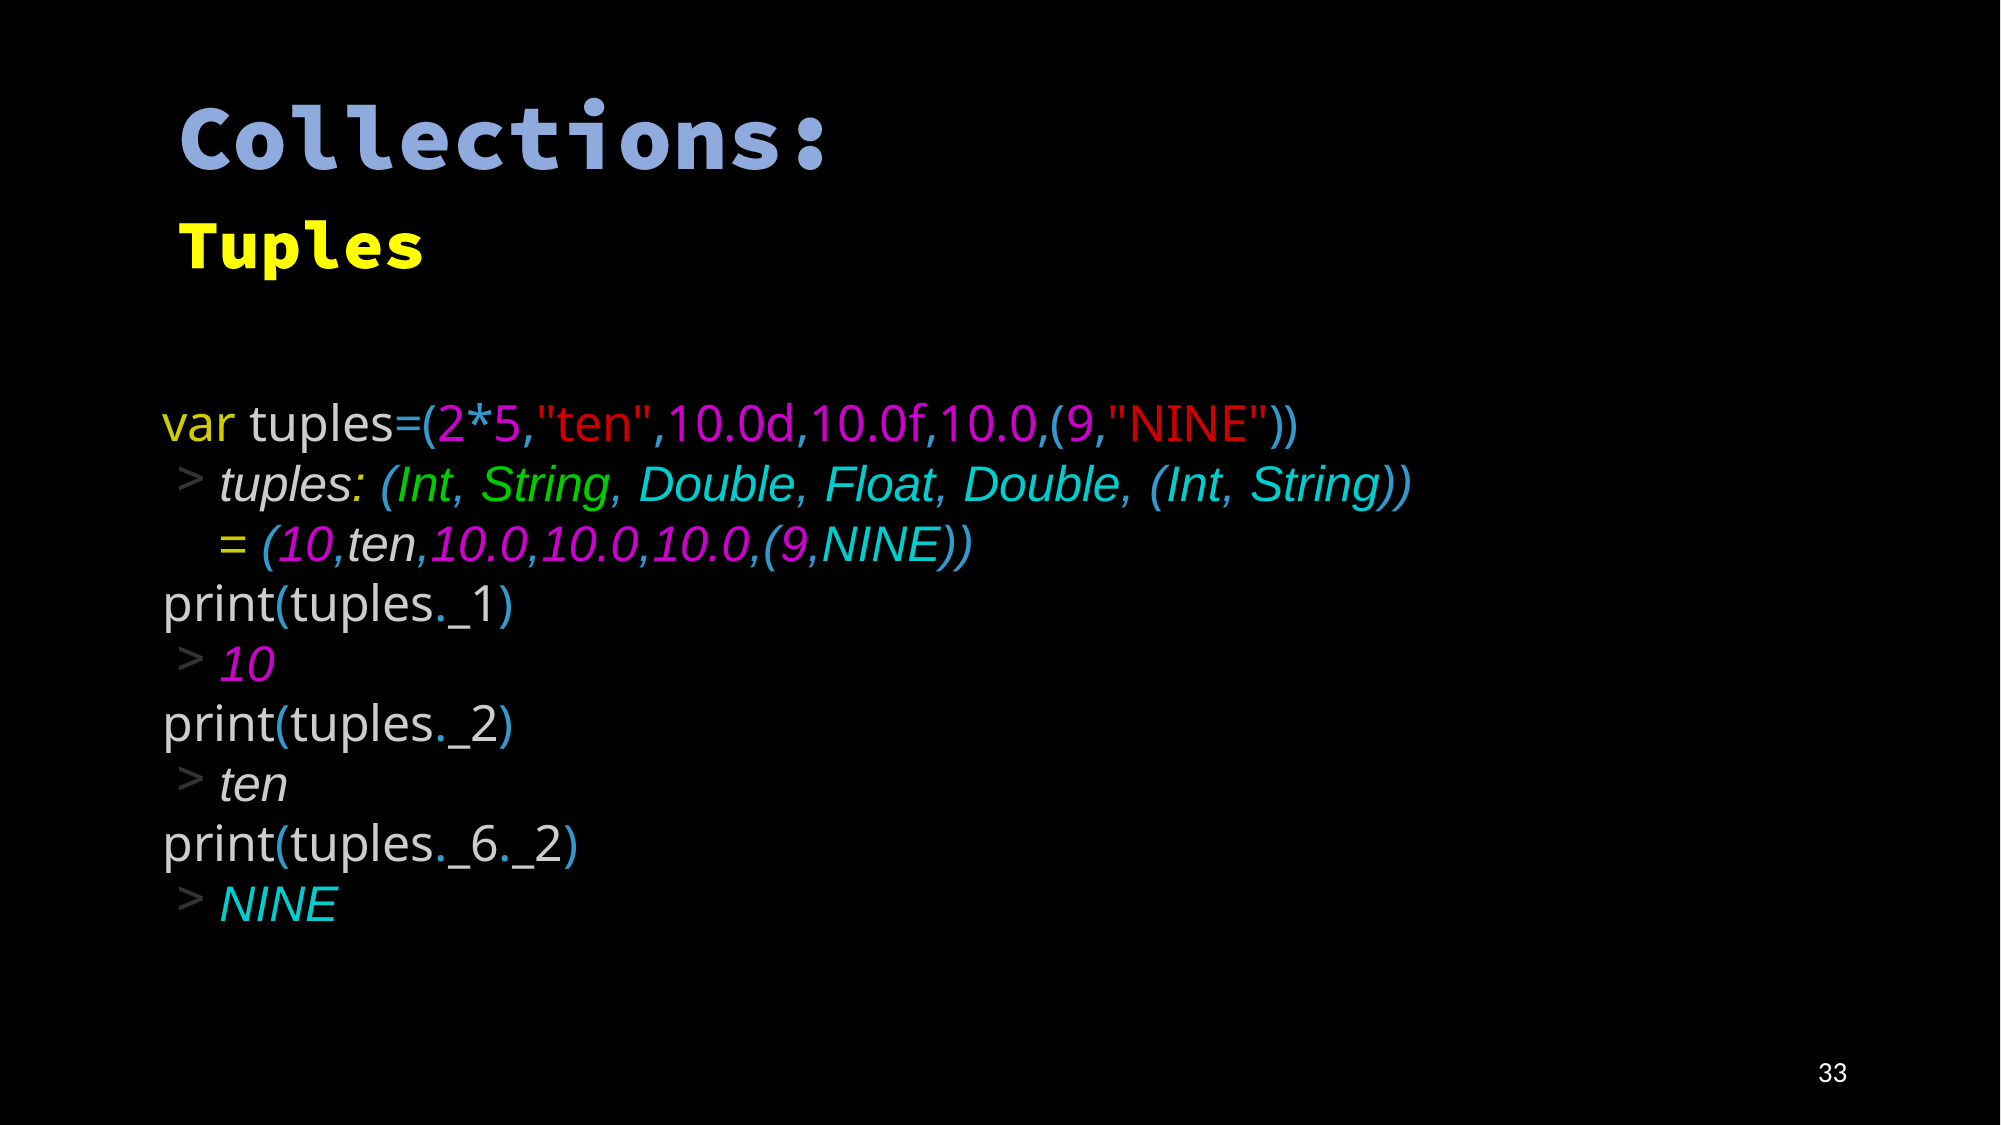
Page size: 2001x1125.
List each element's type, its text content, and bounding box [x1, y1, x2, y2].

text_box var tuples=(2*5,"ten",10.0d,10.0f,10.0,(9,"NINE")) tuples: (Int, String, Double, Float, Double, (Int, String)) = (10,ten,10.0,10.0,10.0,(9,NINE)) print(tuples._1) 10 print(tuples._2) ten print(tuples._6._2) NINE [160, 389, 1417, 932]
slide_number 33 [1811, 1058, 1854, 1125]
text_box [177, 78, 893, 288]
